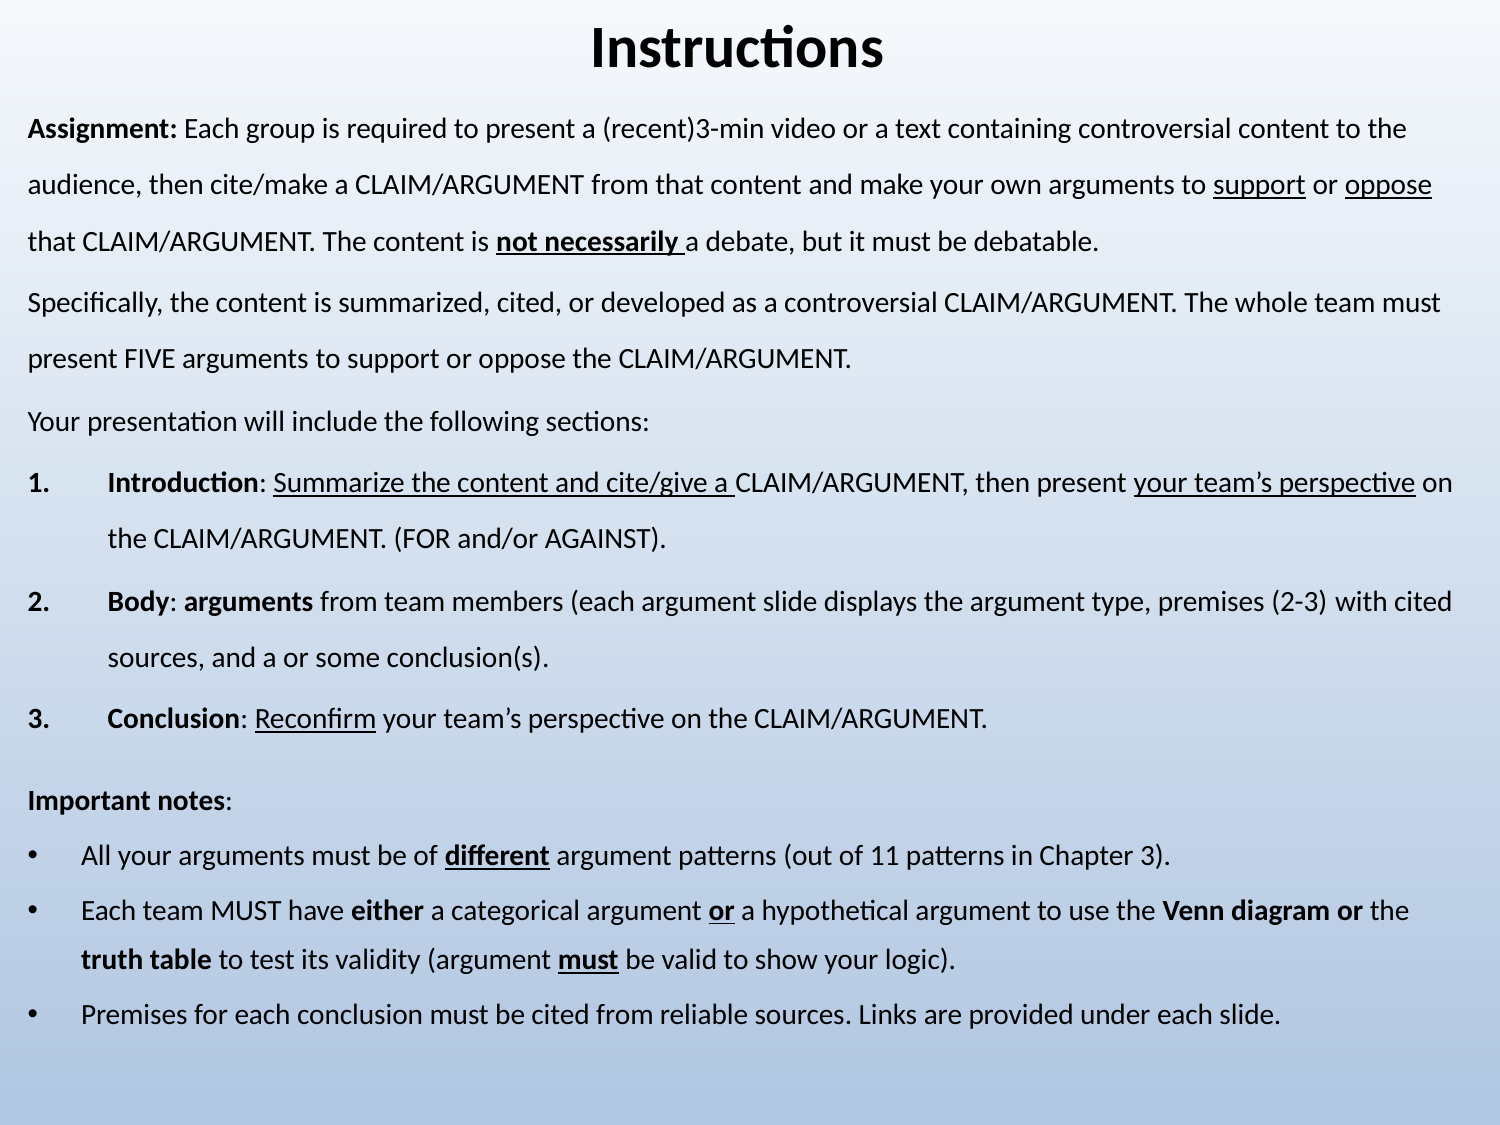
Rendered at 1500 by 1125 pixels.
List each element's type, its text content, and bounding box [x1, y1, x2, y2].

title Instructions [500, 0, 975, 81]
list Assignment: Each group is required to present a (recent)3-min video or a text containing controversial content to the audience, then cite/make a CLAIM/ARGUMENT from that content and make your own arguments to support or oppose that CLAIM/ARGUMENT. The content is not necessarily a debate, but it must be debatable. Specifically, the content is summarized, cited, or developed as a controversial CLAIM/ARGUMENT. The whole team must present FIVE arguments to support or oppose the CLAIM/ARGUMENT. Your presentation will include the following sections: Introduction: Summarize the content and cite/give a CLAIM/ARGUMENT, then present your team’s perspective on the CLAIM/ARGUMENT. (FOR and/or AGAINST). Body: arguments from team members (each argument slide displays the argument type, premises (2-3) with cited sources, and a or some conclusion(s). Conclusion: Reconfirm your team’s perspective on the CLAIM/ARGUMENT. Important notes: All your arguments must be of different argument patterns (out of 11 patterns in Chapter 3). Each team MUST have either a categorical argument or a hypothetical argument to use the Venn diagram or the truth table to test its validity (argument must be valid to show your logic). Premises for each conclusion must be cited from reliable sources. Links are provided under each slide. [12, 81, 1488, 1044]
